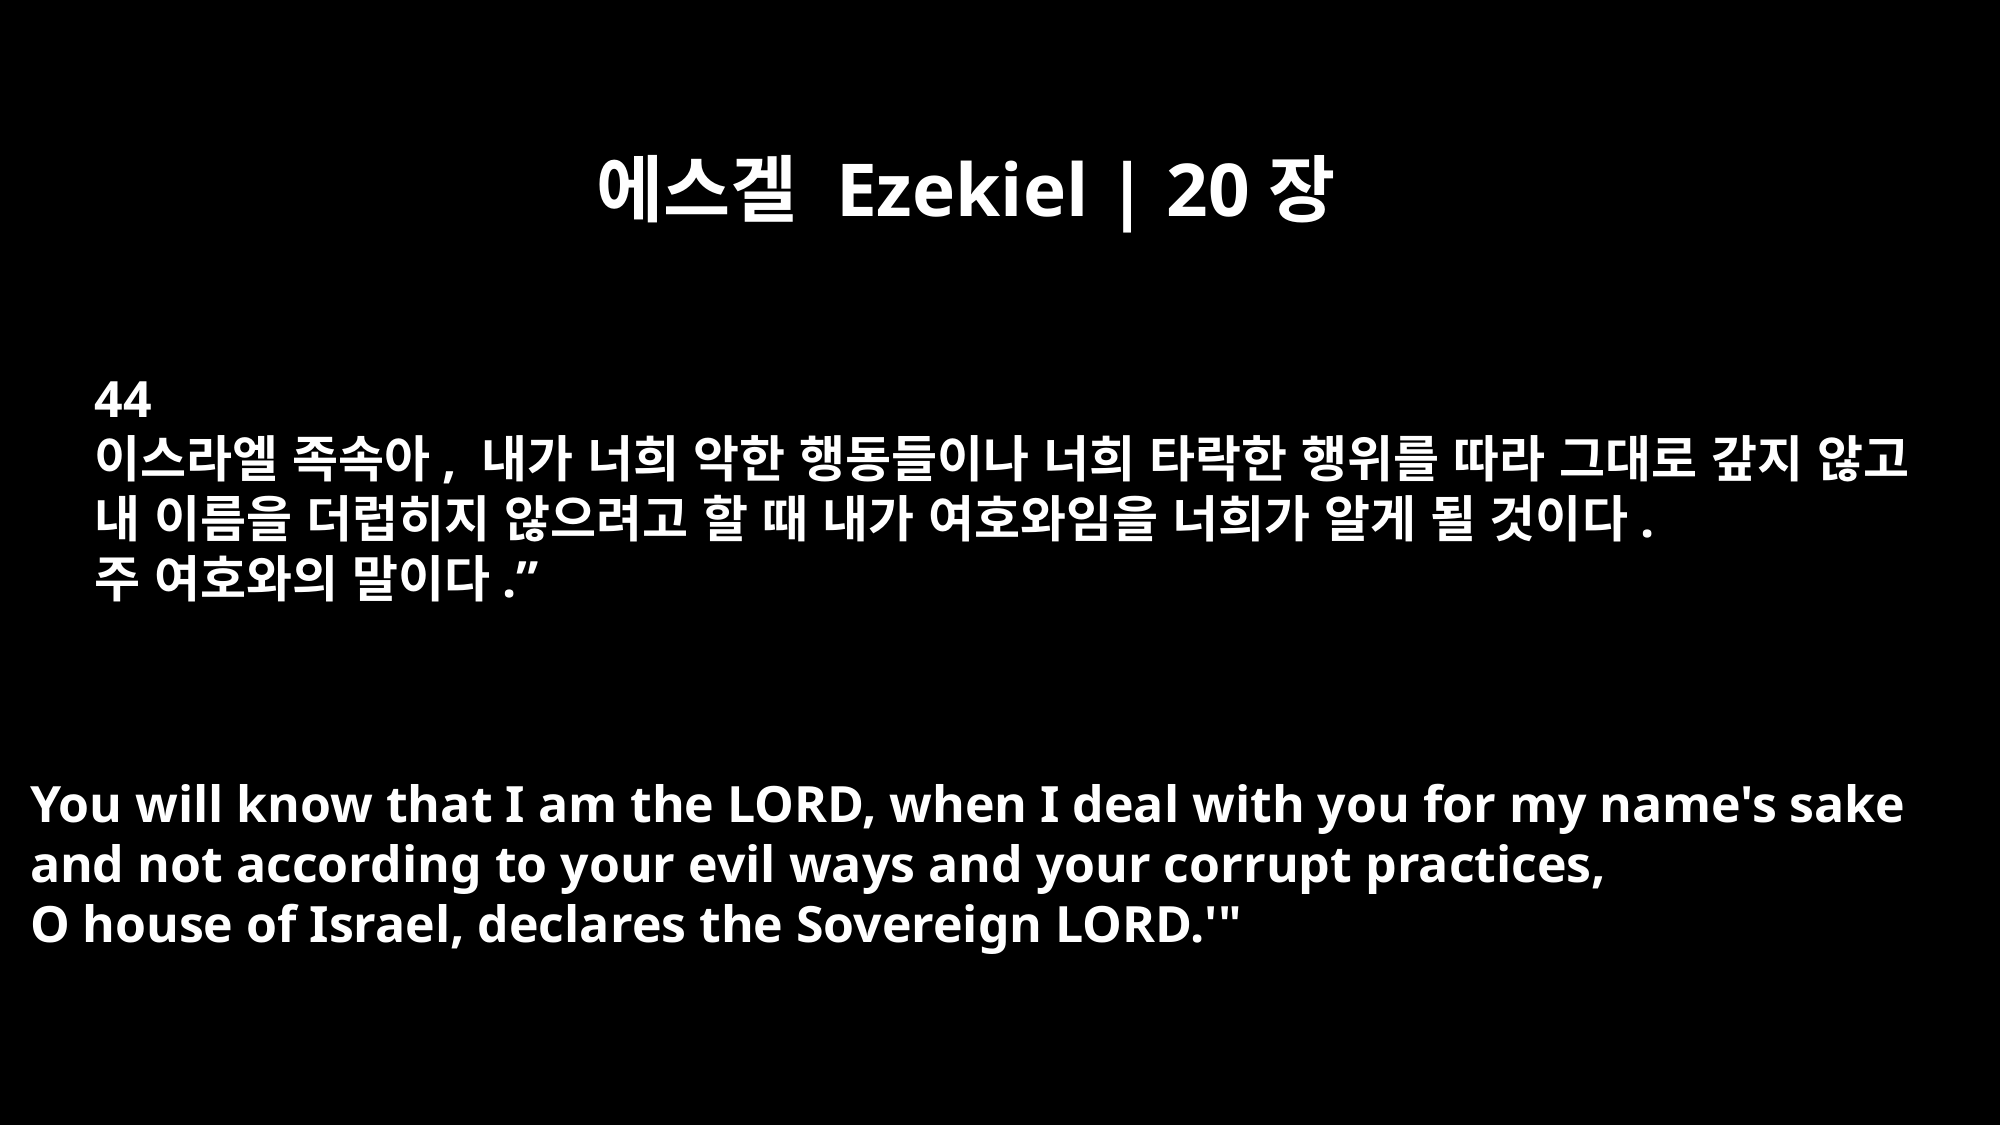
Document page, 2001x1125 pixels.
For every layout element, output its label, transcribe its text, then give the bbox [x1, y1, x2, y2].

text_box You will know that I am the LORD, when I deal with you for my name's sake and not according to your evil ways and your corrupt practices, O house of Israel, declares the Sovereign LORD.'" [15, 764, 1934, 960]
text_box 에스겔 Ezekiel | 20장 [581, 136, 1351, 239]
text_box 44 이스라엘 족속아, 내가 너희 악한 행동들이나 너희 타락한 행위를 따라 그대로 갚지 않고 내 이름을 더럽히지 않으려고 할 때 내가 여호와임을 너희가 알게 될 것이다. 주 여호와의 말이다.” [79, 359, 1939, 615]
